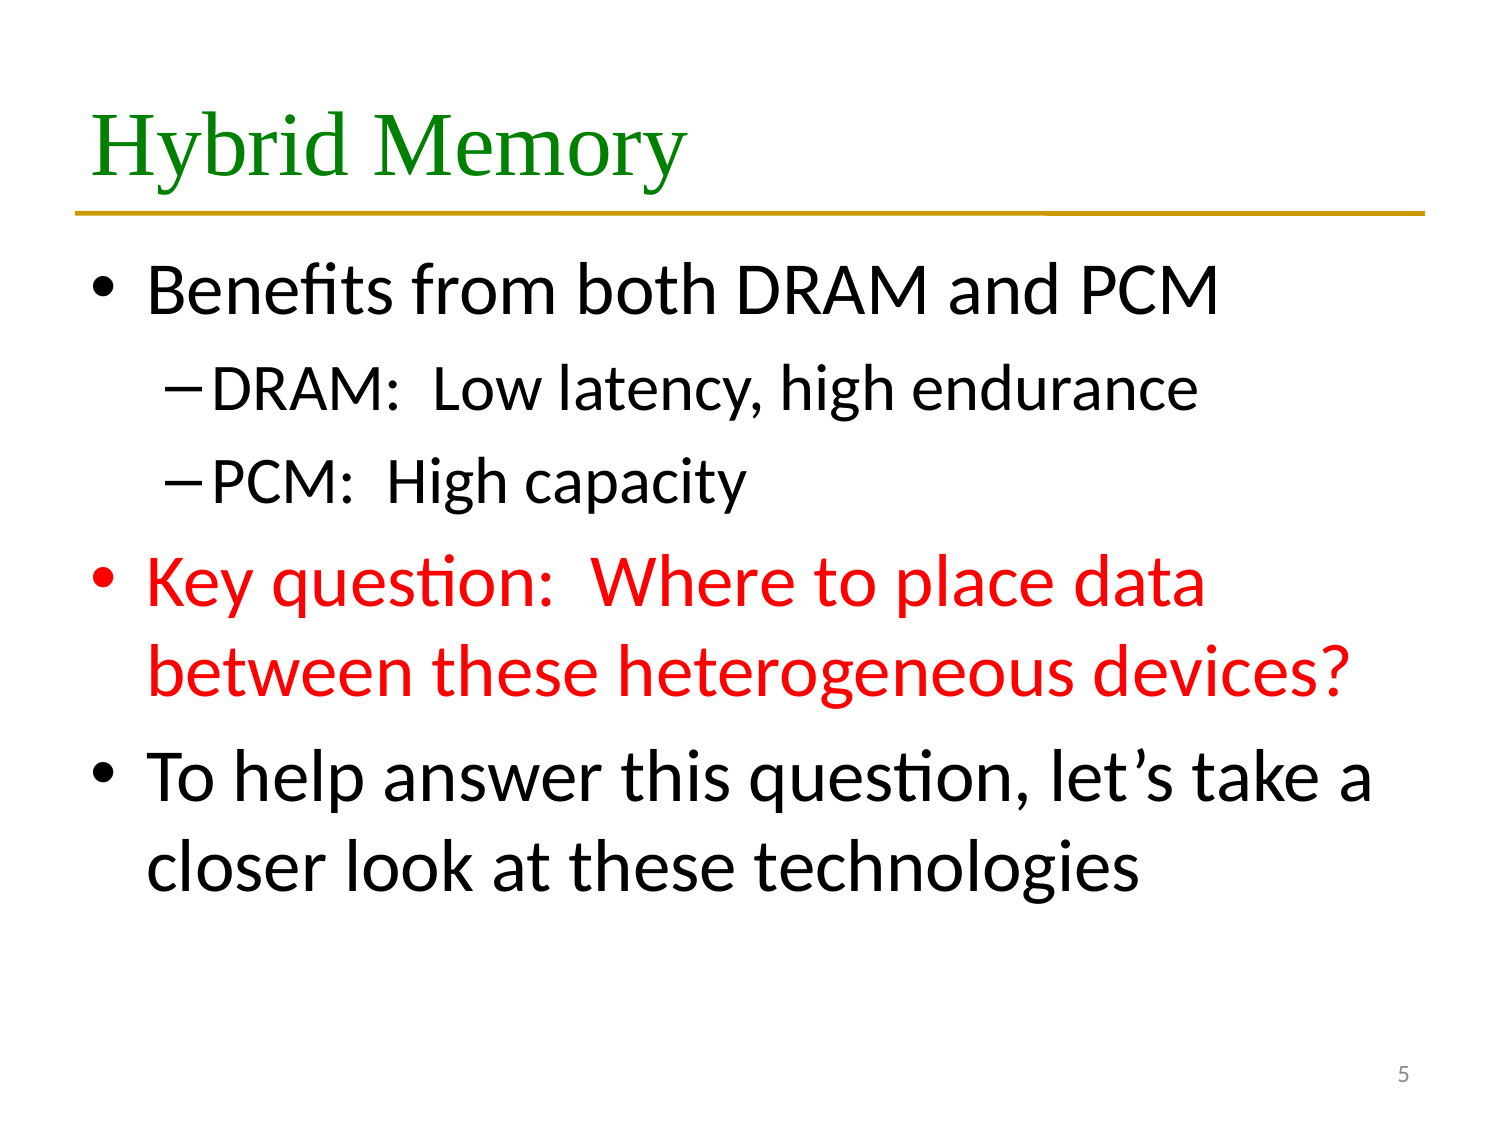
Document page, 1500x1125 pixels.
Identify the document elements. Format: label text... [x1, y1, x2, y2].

title Hybrid Memory [75, 45, 1425, 232]
slide_number 5 [1074, 1042, 1425, 1103]
list Benefits from both DRAM and PCM DRAM: Low latency, high endurance PCM: High capacity Key question: Where to place data between these heterogeneous devices? To help answer this question, let’s take a closer look at these technologies [75, 232, 1425, 1005]
